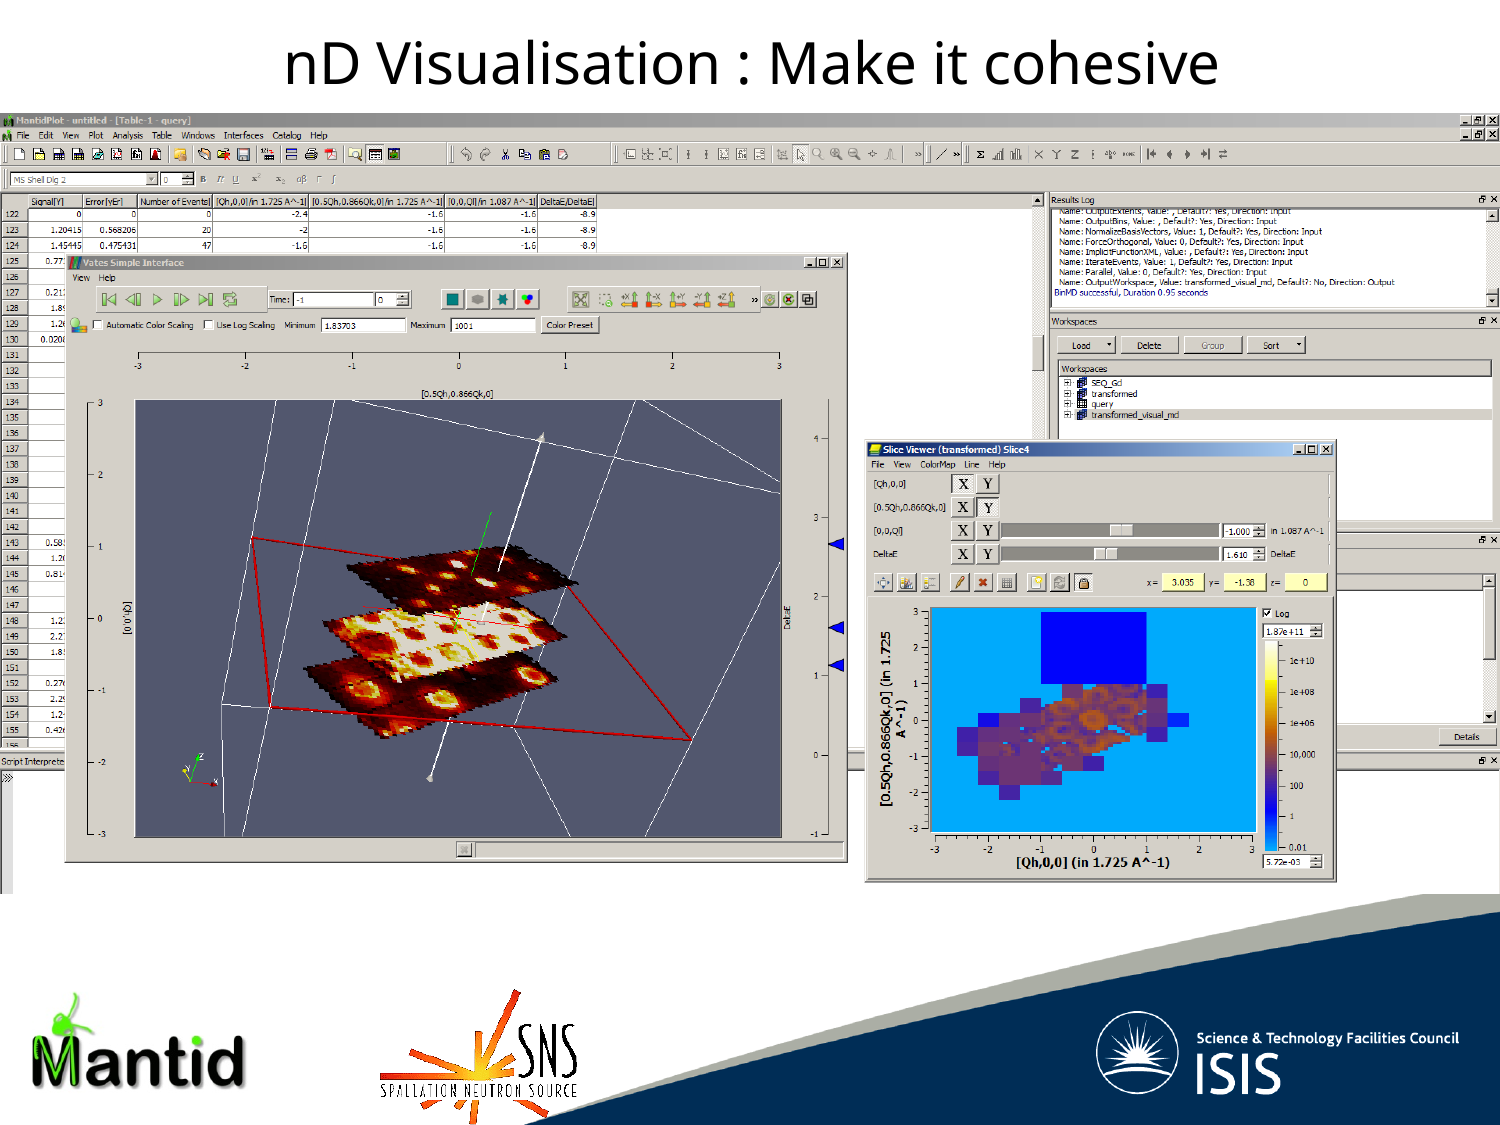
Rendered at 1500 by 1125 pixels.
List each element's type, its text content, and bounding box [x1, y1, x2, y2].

text_box nD Visualisation : Make it cohesive [76, 19, 1427, 112]
picture [0, 113, 1500, 1125]
